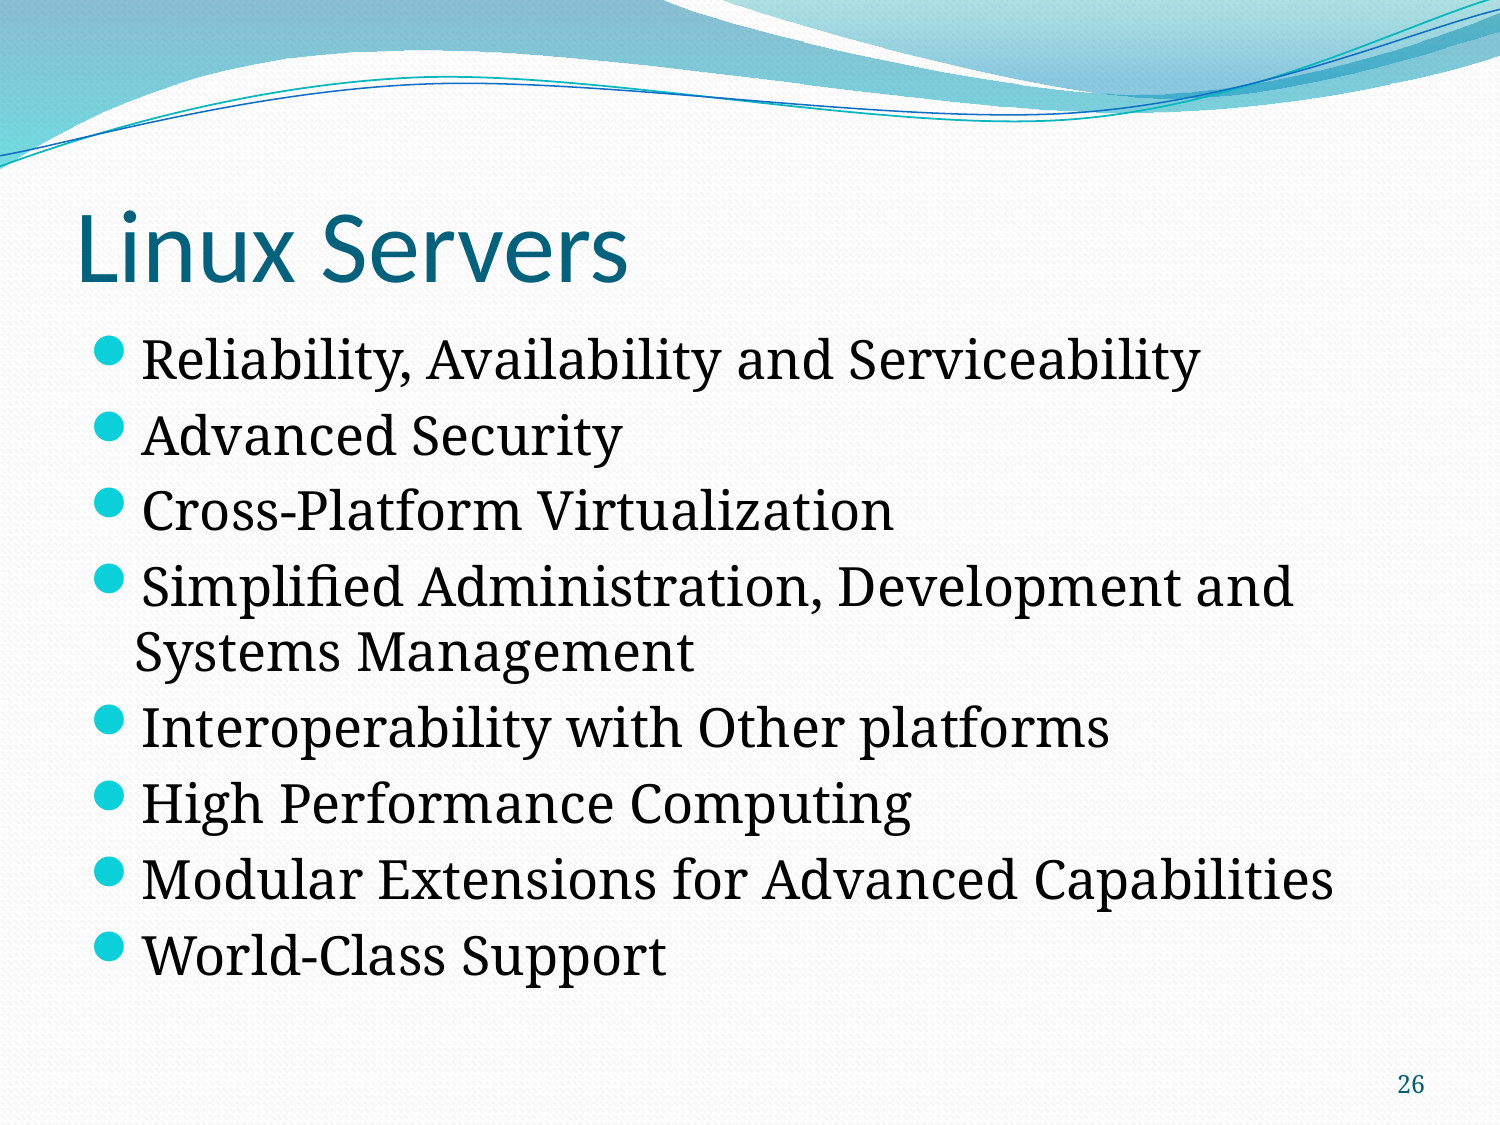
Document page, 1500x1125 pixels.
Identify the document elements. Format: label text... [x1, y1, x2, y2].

slide_number 26 [1299, 1042, 1425, 1103]
title Linux Servers [75, 115, 1425, 303]
list Reliability, Availability and Serviceability Advanced Security Cross-Platform Virtualization Simplified Administration, Development and Systems Management Interoperability with Other platforms High Performance Computing Modular Extensions for Advanced Capabilities World-Class Support [75, 317, 1425, 1038]
